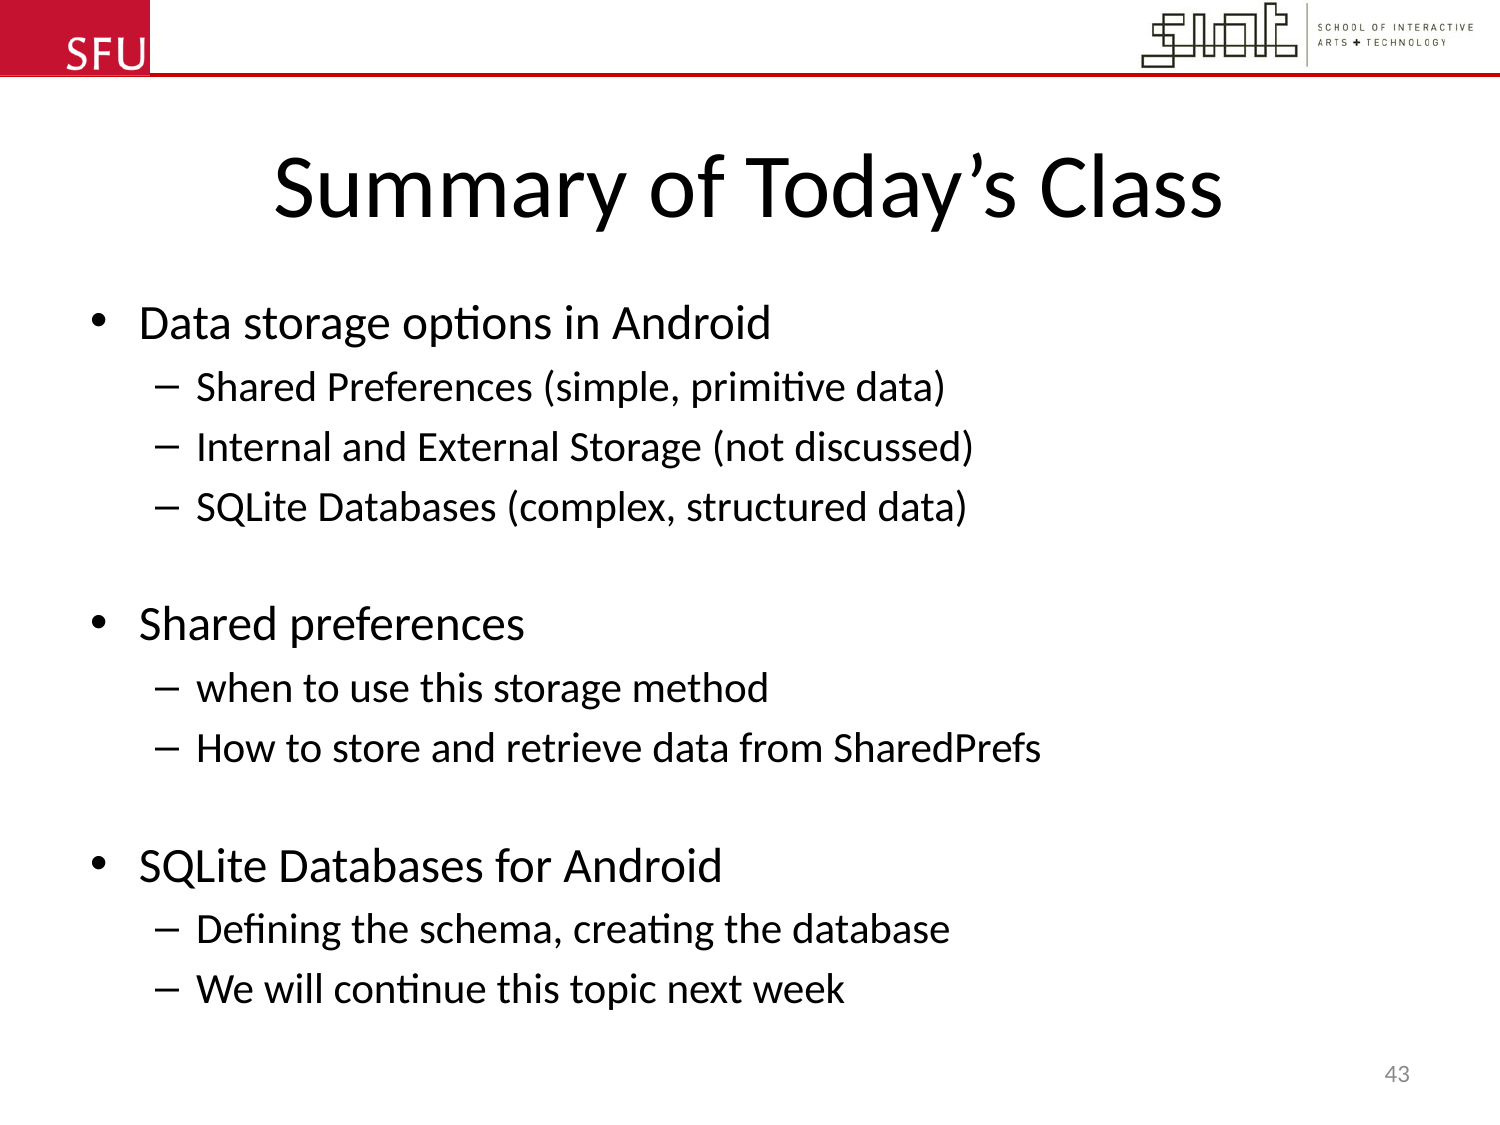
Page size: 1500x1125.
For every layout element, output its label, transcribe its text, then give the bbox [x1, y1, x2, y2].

picture [1137, 0, 1475, 70]
list Data storage options in Android Shared Preferences (simple, primitive data) Internal and External Storage (not discussed) SQLite Databases (complex, structured data) Shared preferences when to use this storage method How to store and retrieve data from SharedPrefs SQLite Databases for Android Defining the schema, creating the database We will continue this topic next week [75, 282, 1425, 1025]
picture [0, 0, 150, 76]
title Summary of Today’s Class [75, 87, 1425, 275]
slide_number 43 [1074, 1042, 1425, 1103]
